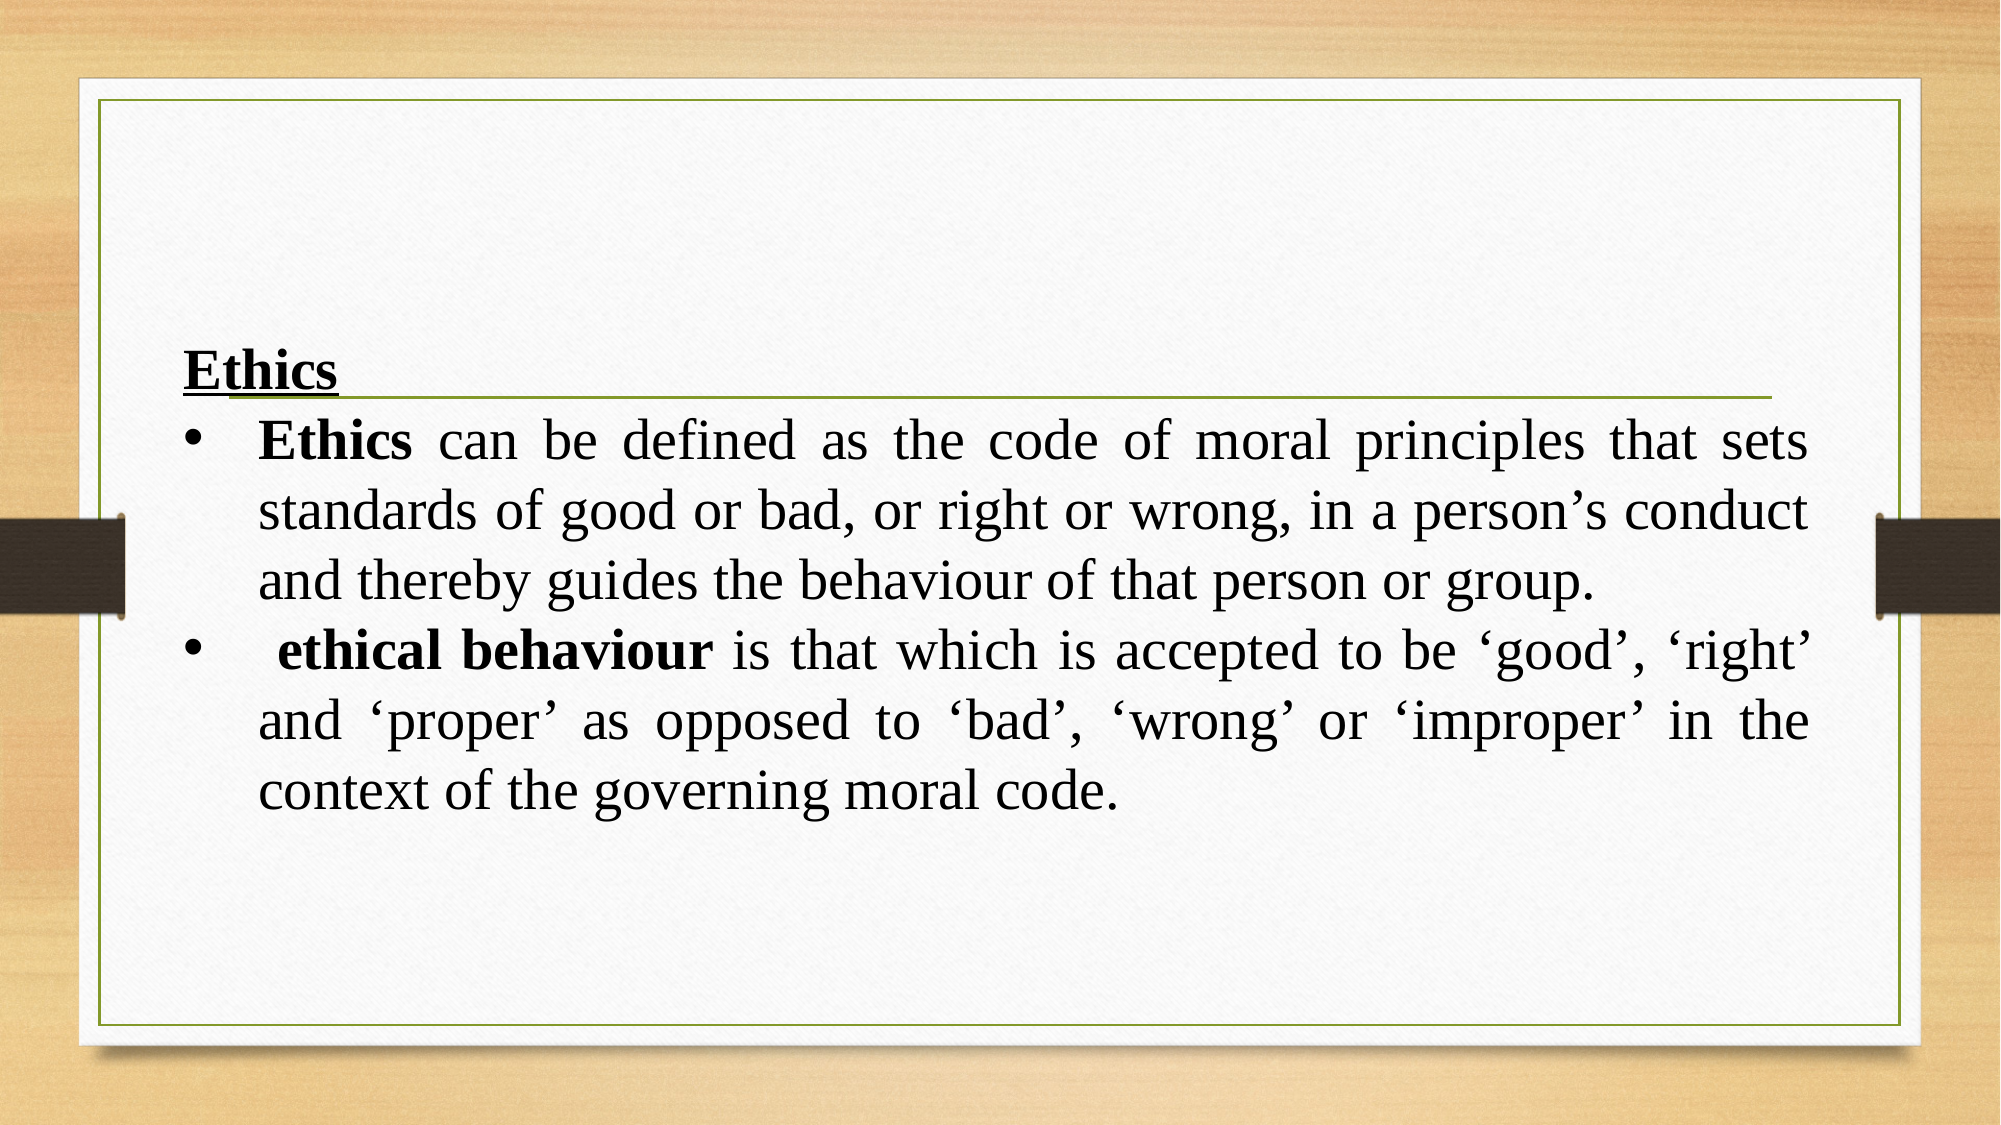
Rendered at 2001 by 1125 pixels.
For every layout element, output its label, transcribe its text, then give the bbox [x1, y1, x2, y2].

picture [0, 0, 2001, 1125]
text_box Ethics Ethics can be defined as the code of moral principles that sets standards of good or bad, or right or wrong, in a person’s conduct and thereby guides the behaviour of that person or group. ethical behaviour is that which is accepted to be ‘good’, ‘right’ and ‘proper’ as opposed to ‘bad’, ‘wrong’ or ‘improper’ in the context of the governing moral code. [168, 323, 1832, 829]
